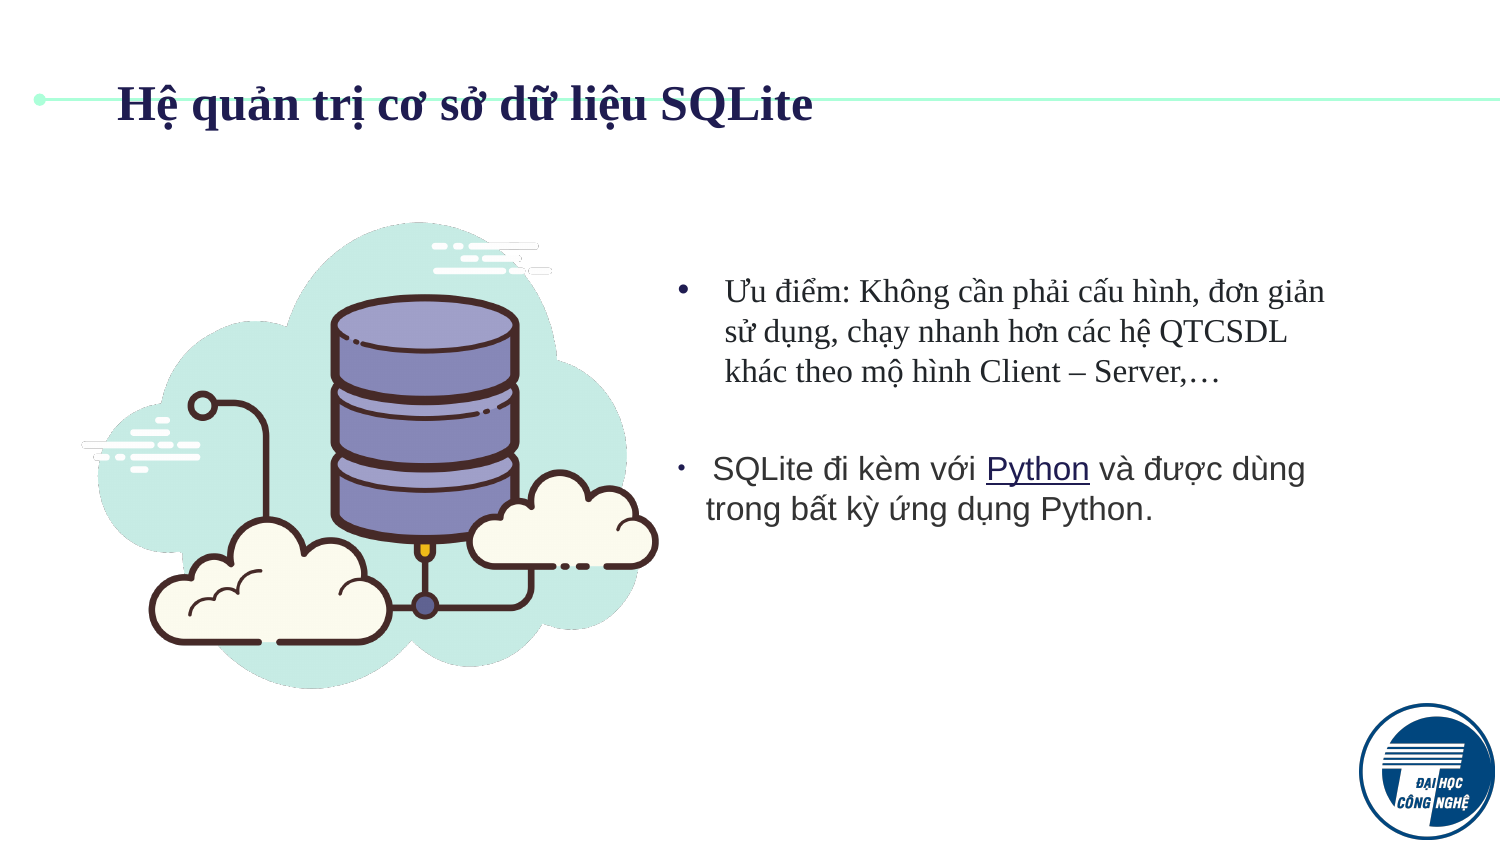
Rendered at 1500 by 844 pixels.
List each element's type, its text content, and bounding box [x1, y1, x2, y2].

text_box Ưu điểm: Không cần phải cấu hình, đơn giản sử dụng, chạy nhanh hơn các hệ QTCSDL khác theo mộ hình Client – Server,… [698, 253, 1370, 343]
picture [1359, 703, 1496, 840]
picture [32, 127, 695, 789]
title Hệ quản trị cơ sở dữ liệu SQLite [102, 55, 1101, 144]
text_box SQLite đi kèm với Python và được dùng trong bất kỳ ứng dụng Python. [698, 432, 1370, 521]
